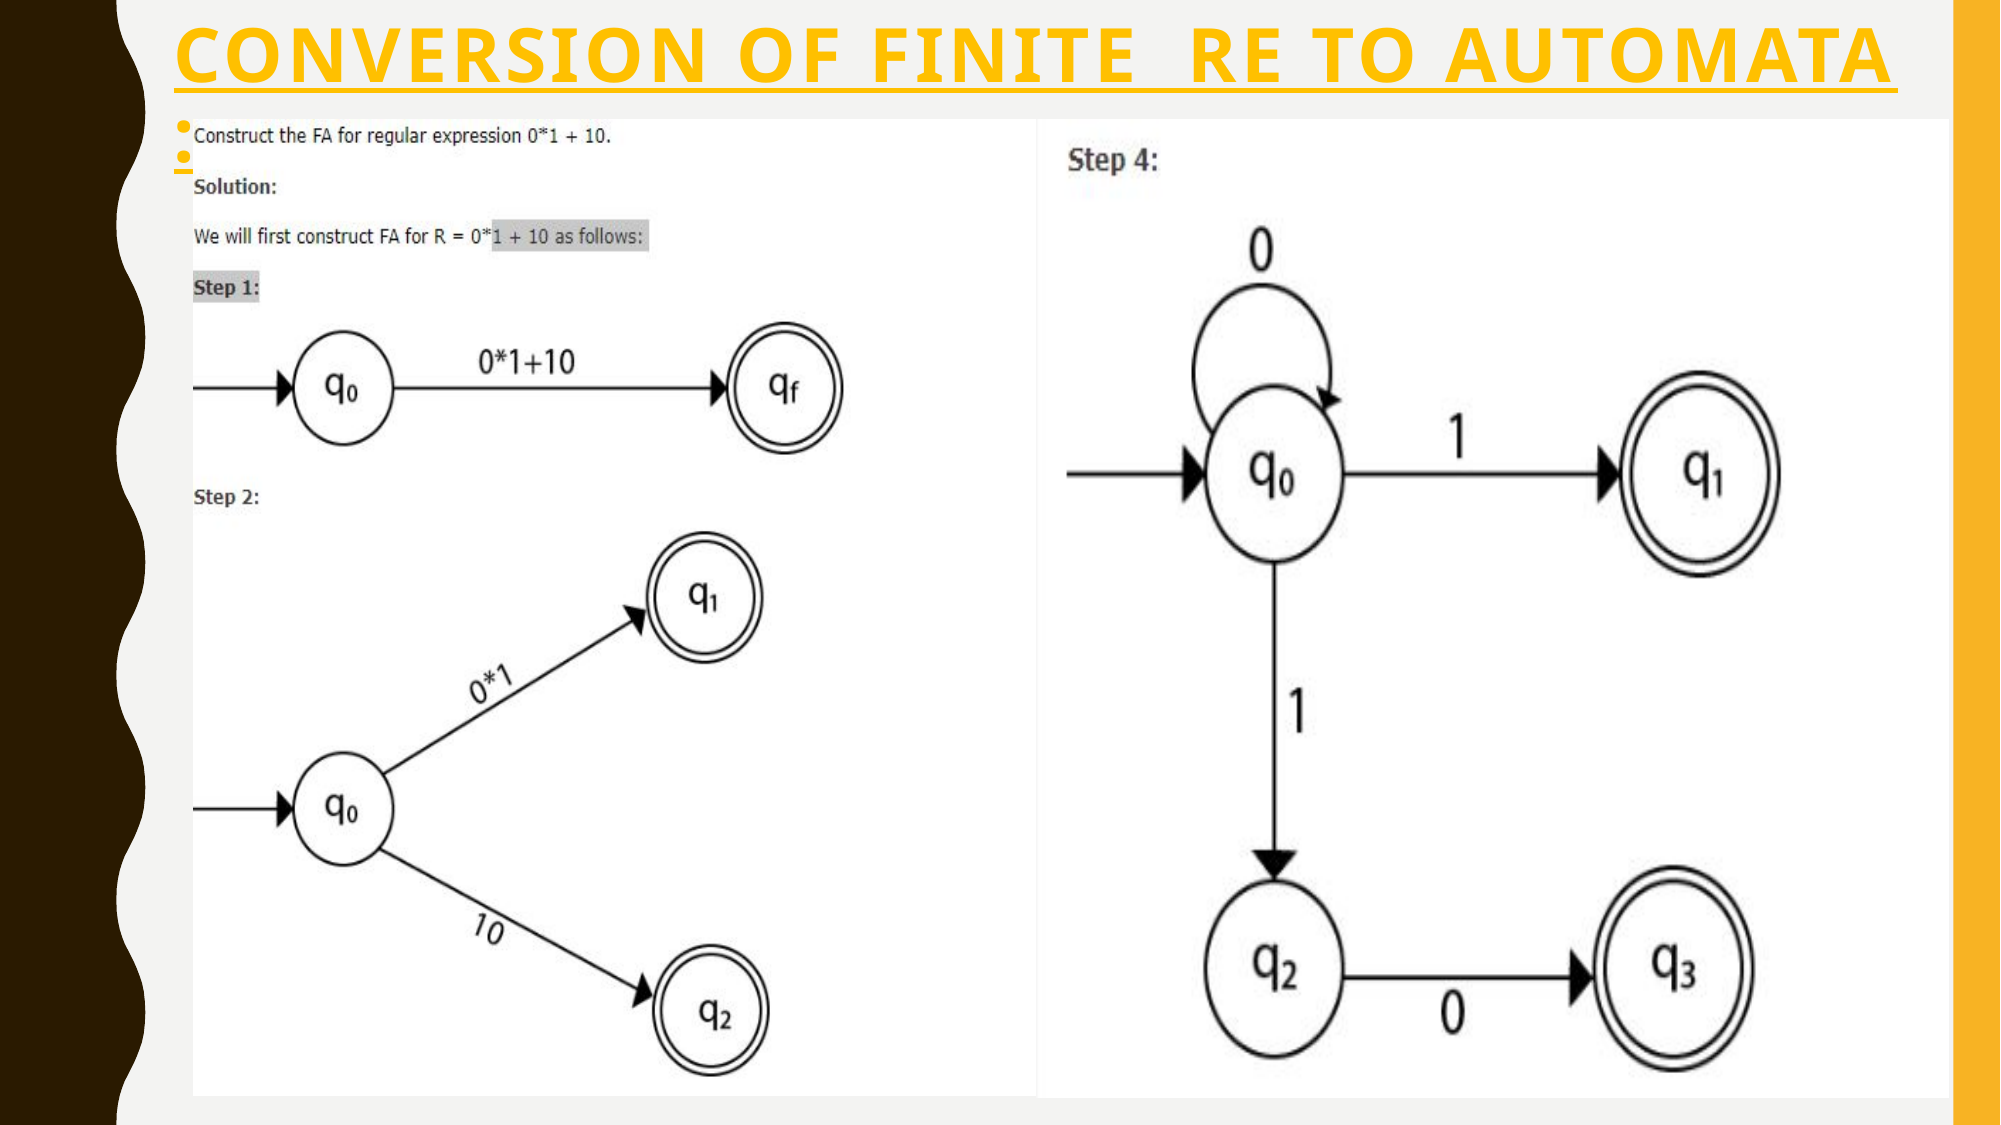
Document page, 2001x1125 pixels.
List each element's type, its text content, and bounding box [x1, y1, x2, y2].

picture [193, 119, 1949, 1098]
title Conversion of Finite Re to automata : [158, 9, 1915, 157]
